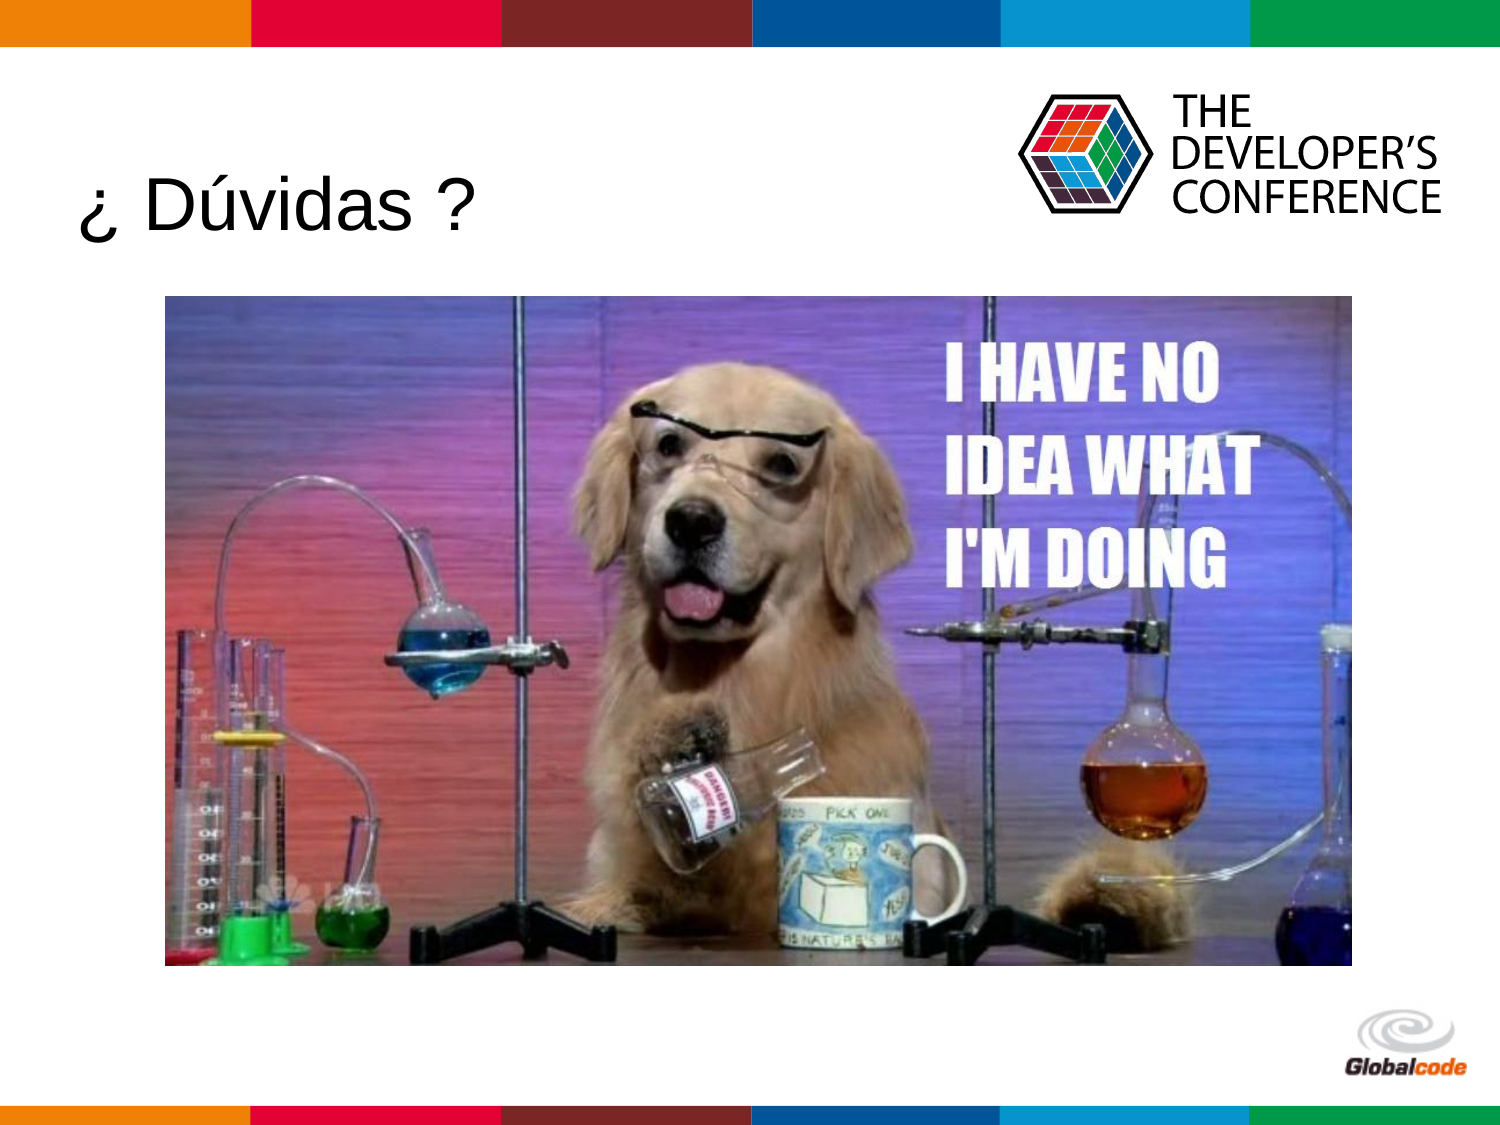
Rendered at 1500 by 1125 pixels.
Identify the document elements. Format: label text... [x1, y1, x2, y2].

title ¿ Dúvidas ? [41, 79, 975, 232]
picture [998, 74, 1459, 232]
picture [164, 296, 1486, 1105]
